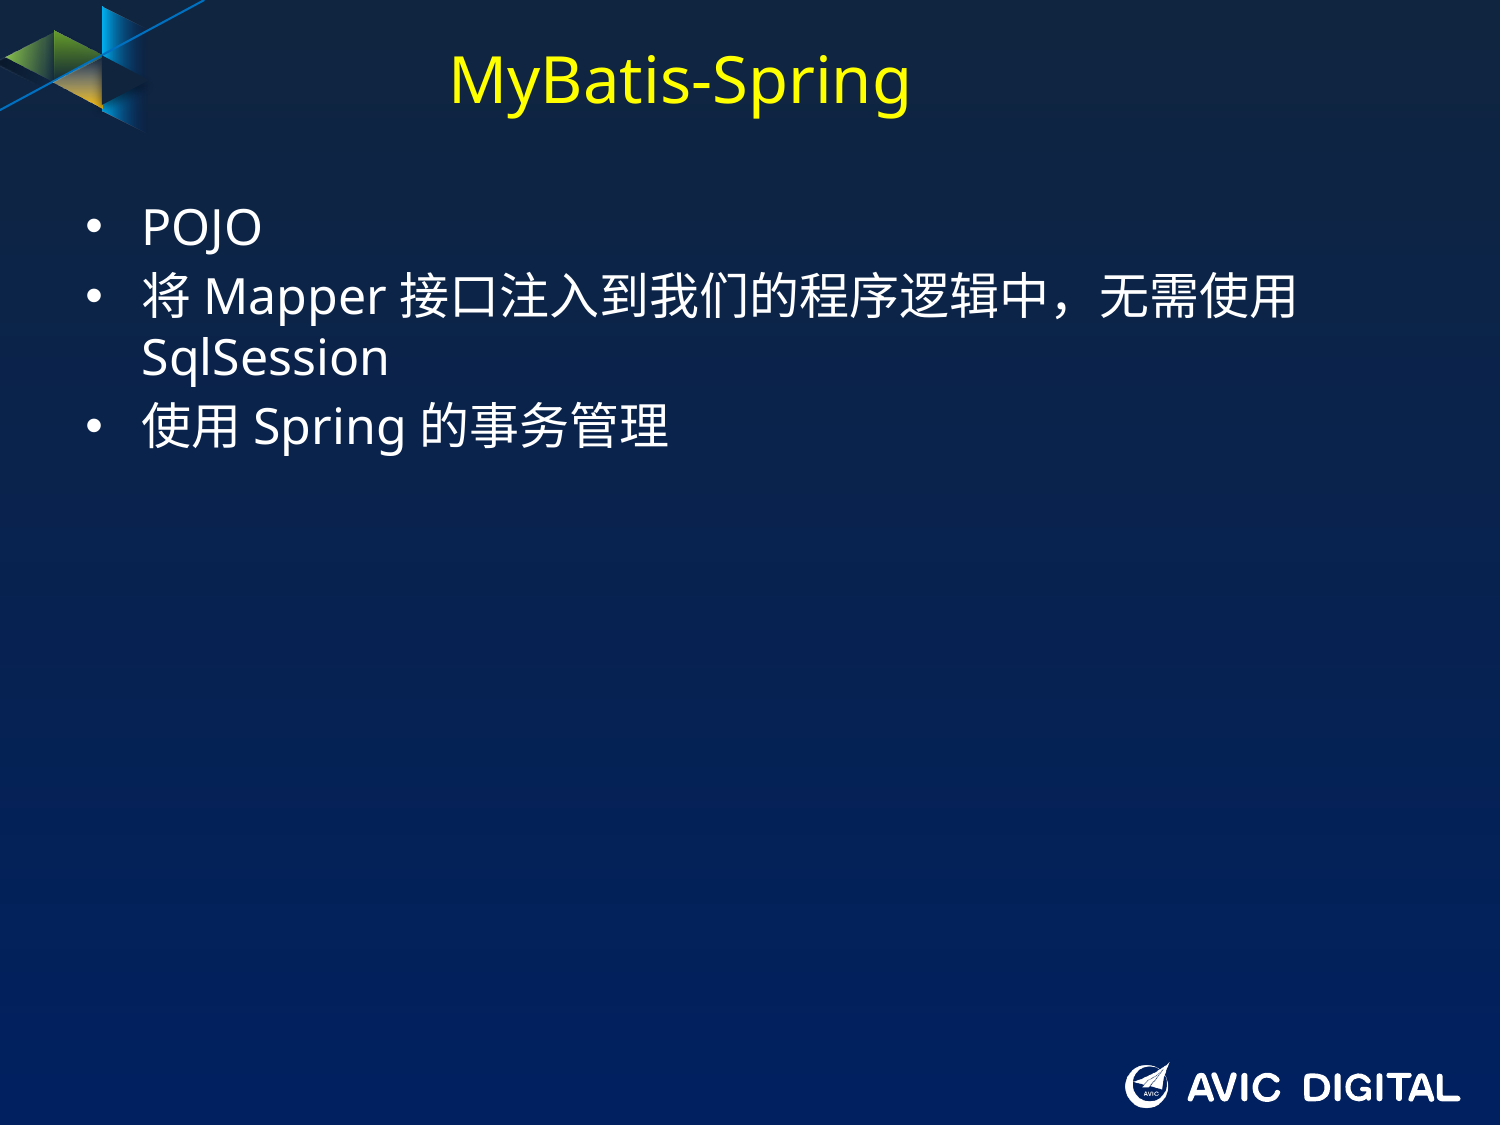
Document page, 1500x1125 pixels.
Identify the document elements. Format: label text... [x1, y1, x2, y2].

title MyBatis-Spring [5, 31, 1356, 125]
list POJO 将Mapper接口注入到我们的程序逻辑中，无需使用SqlSession 使用Spring的事务管理 [70, 187, 1454, 930]
picture [1116, 1058, 1180, 1110]
